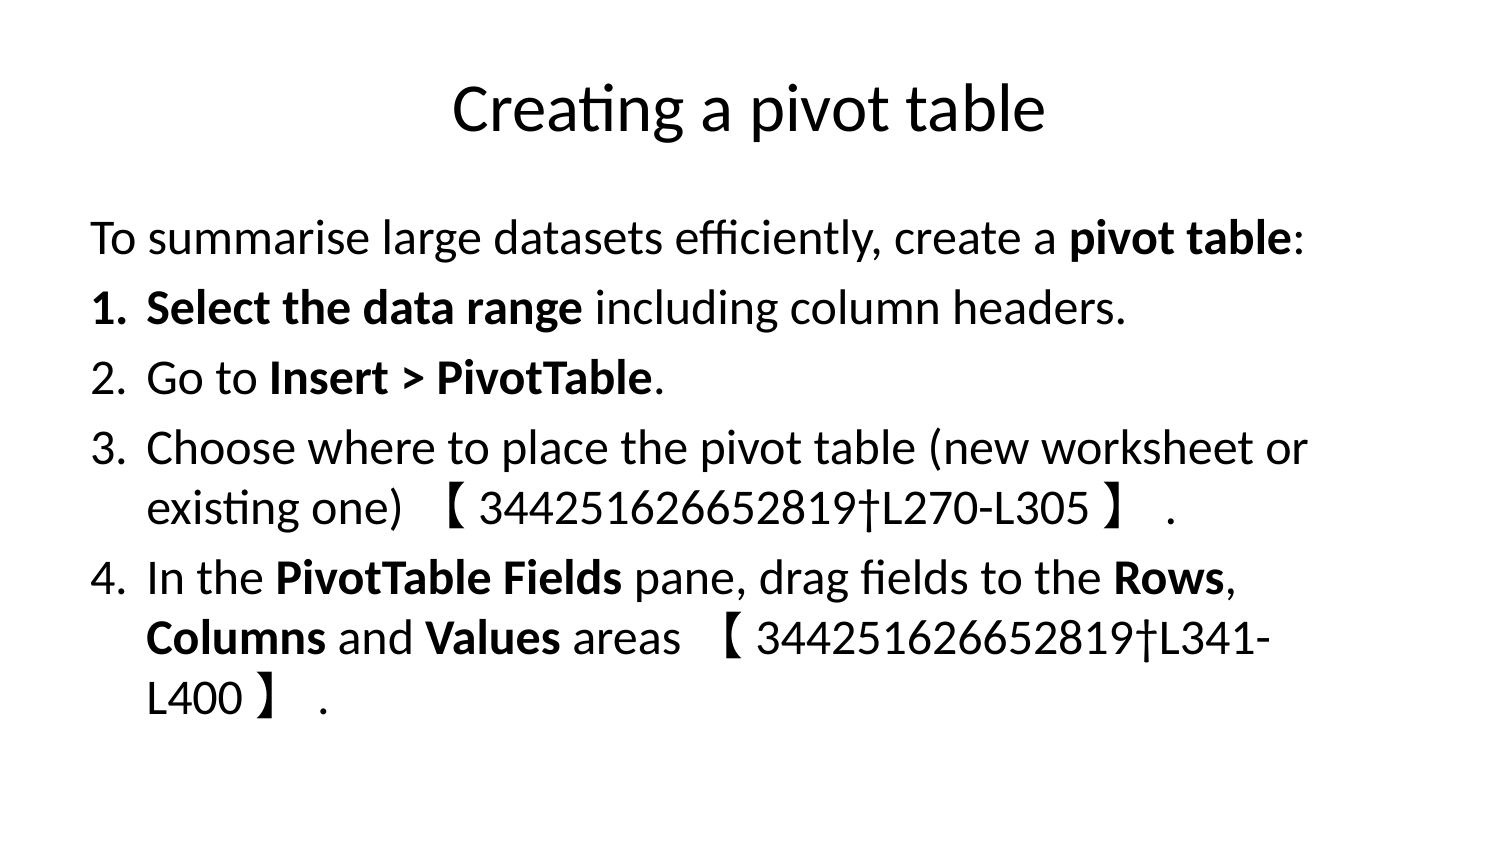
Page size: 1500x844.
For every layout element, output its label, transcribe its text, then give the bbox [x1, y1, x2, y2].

list To summarise large datasets efficiently, create a pivot table: Select the data range including column headers. Go to Insert > PivotTable. Choose where to place the pivot table (new worksheet or existing one)【344251626652819†L270-L305】. In the PivotTable Fields pane, drag fields to the Rows, Columns and Values areas【344251626652819†L341-L400】. [75, 196, 1425, 754]
title Creating a pivot table [75, 33, 1425, 175]
